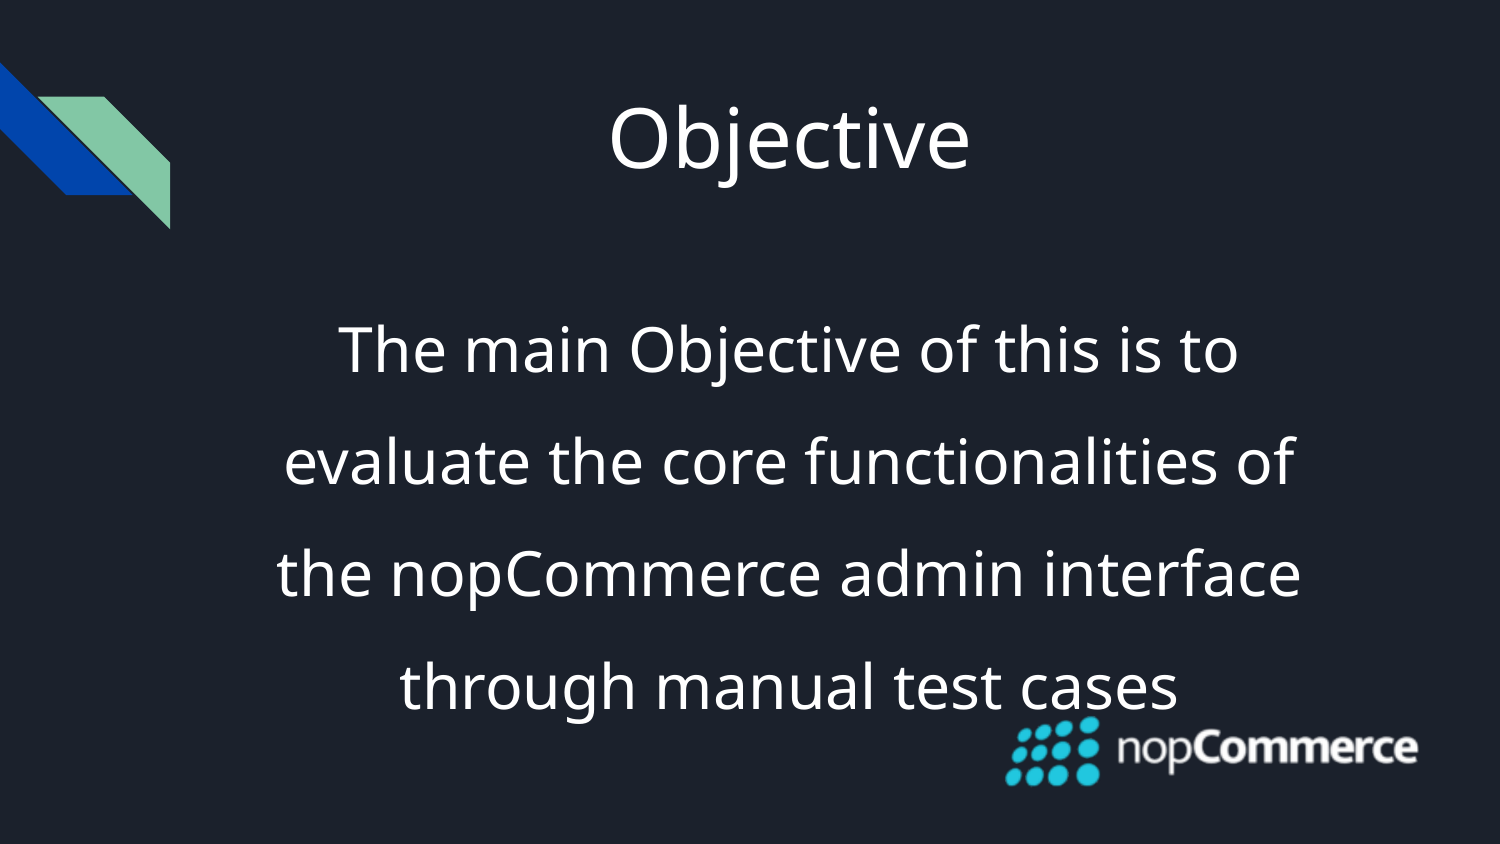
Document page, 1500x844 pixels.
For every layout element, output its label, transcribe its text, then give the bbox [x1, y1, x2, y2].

title Objective [212, 64, 1368, 215]
picture [1004, 710, 1421, 794]
list The main Objective of this is to evaluate the core functionalities of the nopCommerce admin interface through manual test cases [212, 257, 1368, 735]
